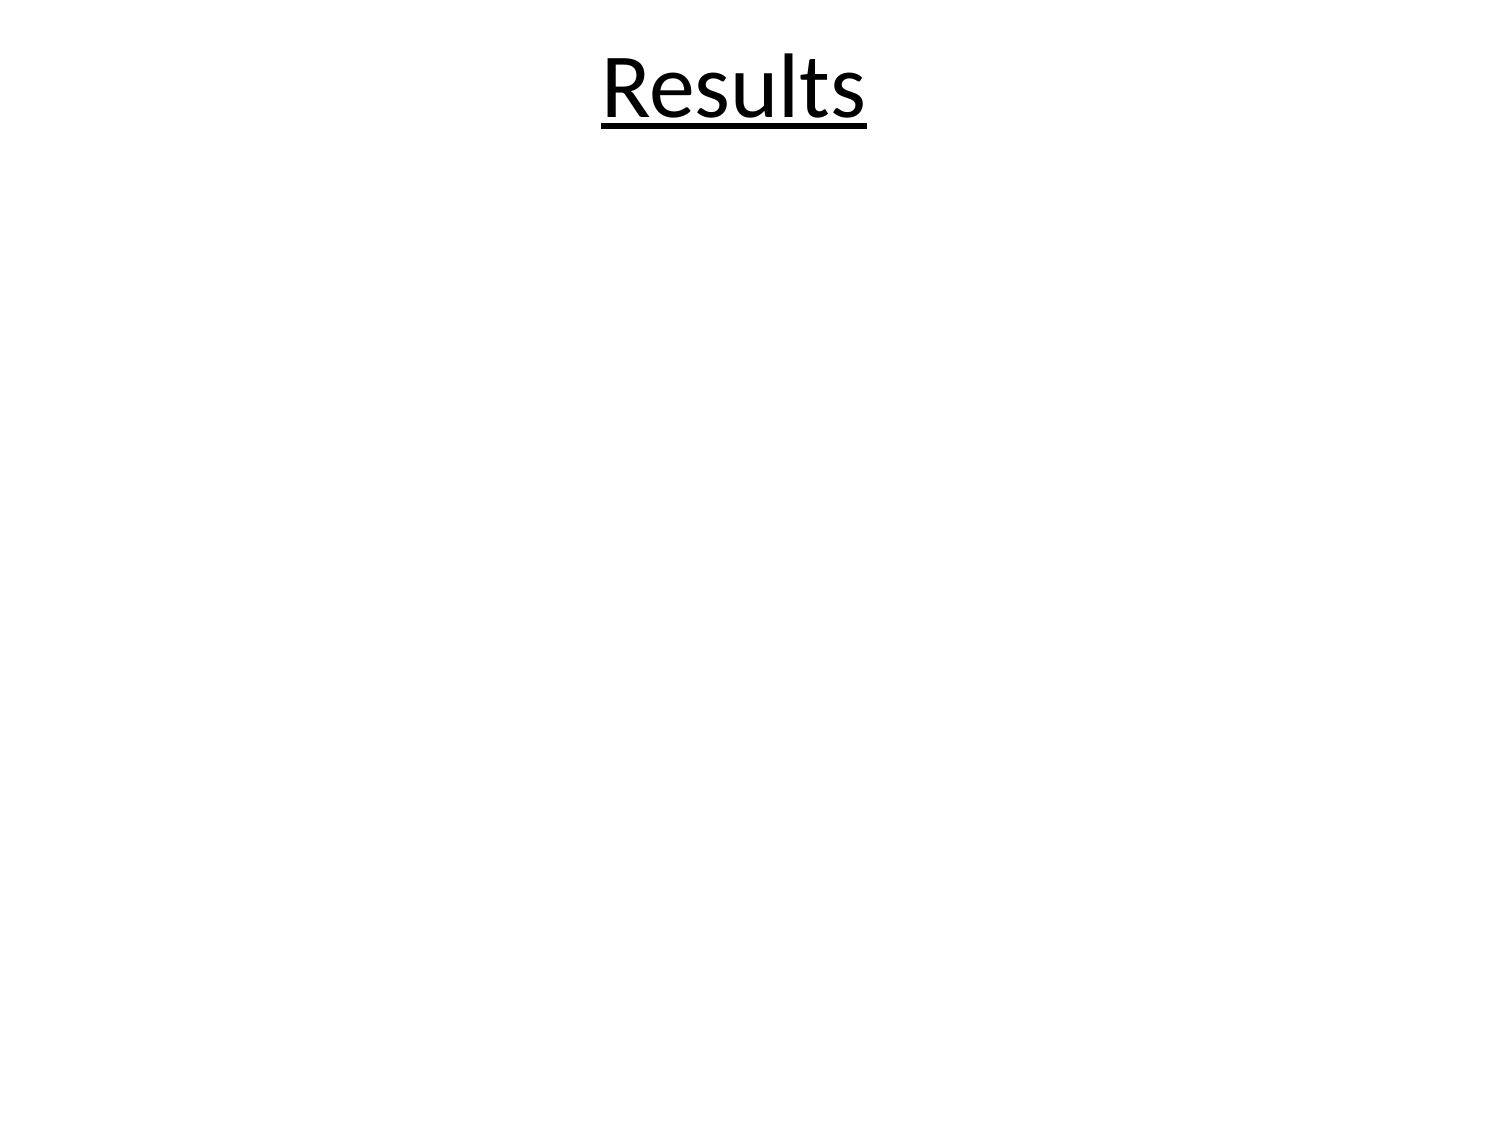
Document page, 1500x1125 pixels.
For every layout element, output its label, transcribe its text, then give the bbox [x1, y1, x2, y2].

title Results [59, 17, 1409, 145]
